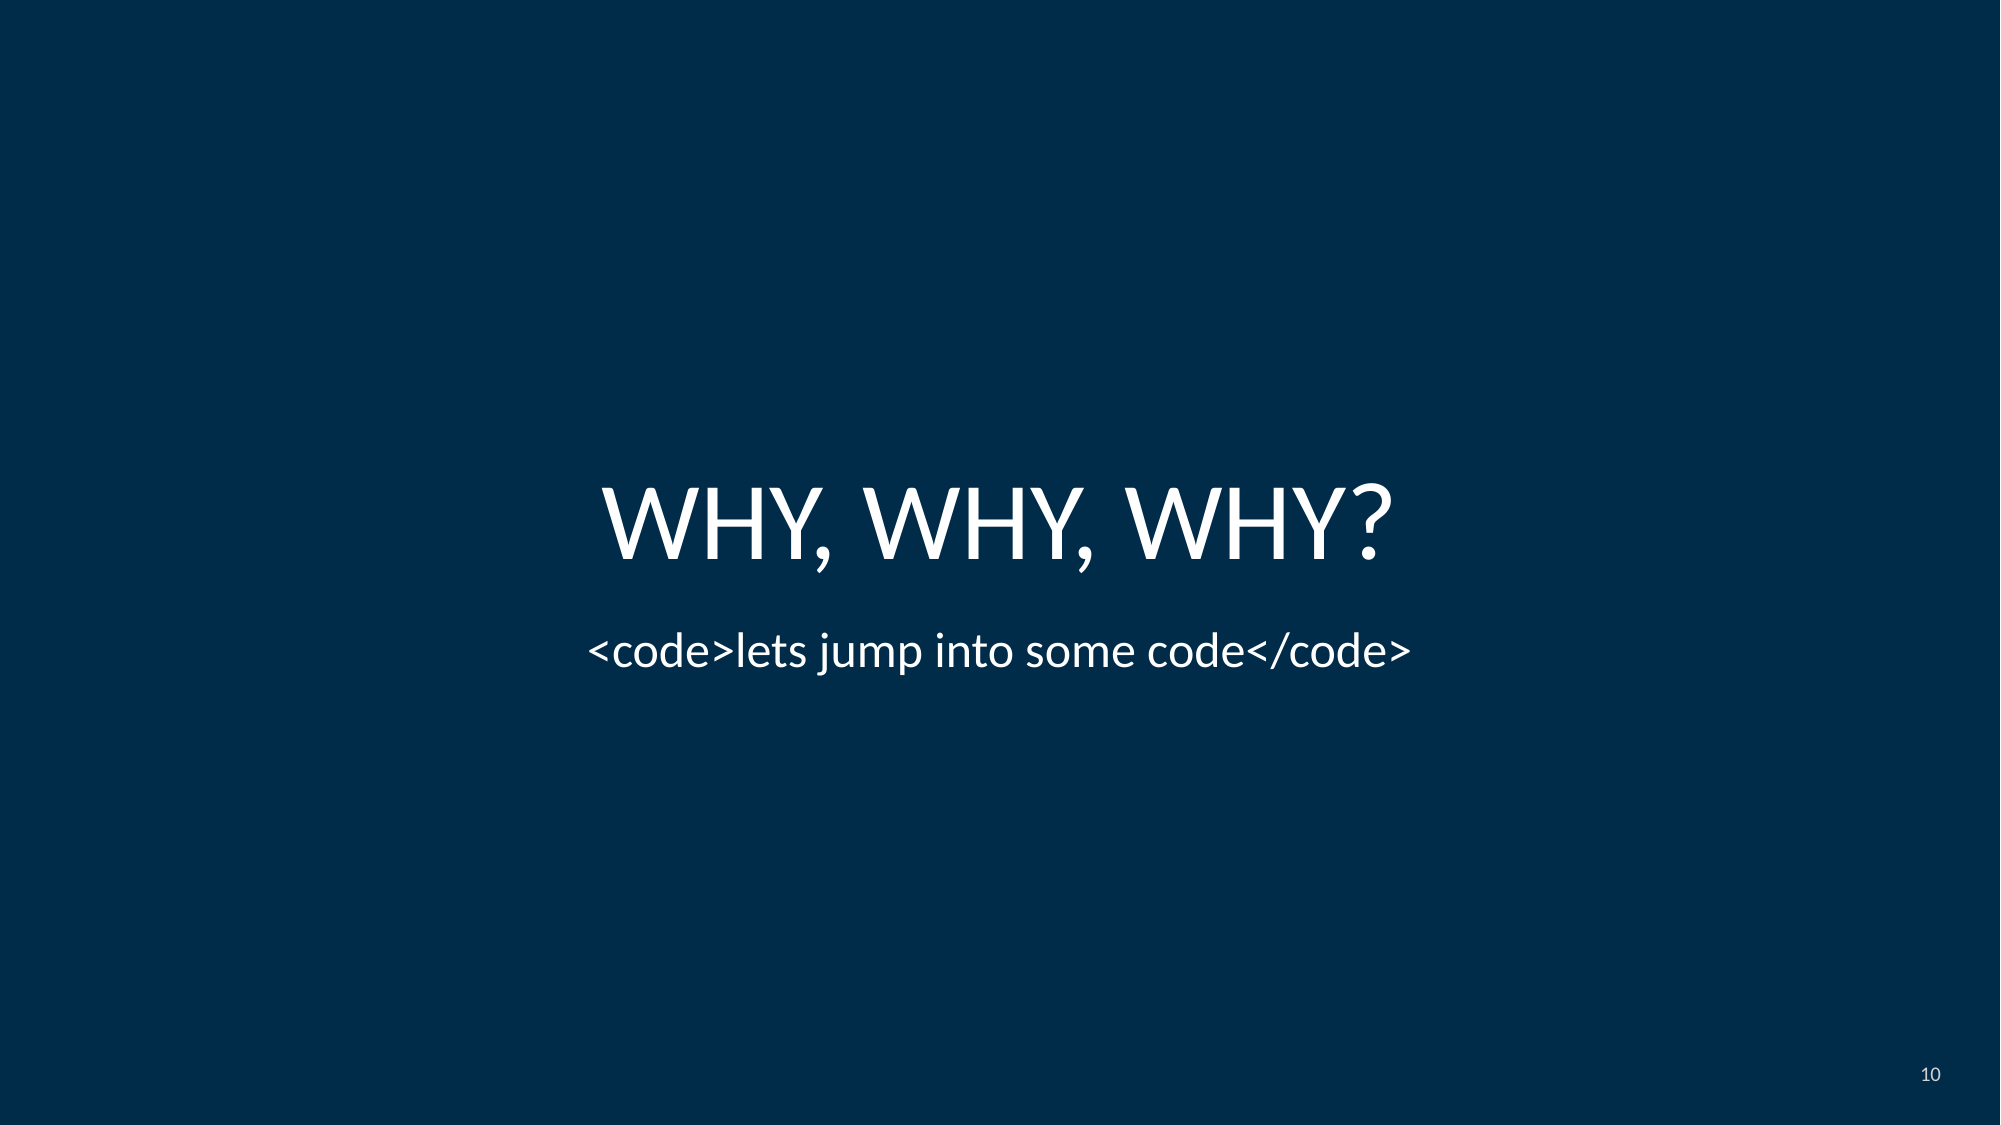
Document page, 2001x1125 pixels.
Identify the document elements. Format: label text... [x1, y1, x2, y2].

slide_number 10 [1506, 1042, 1956, 1103]
text_box <code>lets jump into some code</code> [572, 616, 1428, 686]
list WHY, WHY, WHY? [99, 317, 1900, 735]
